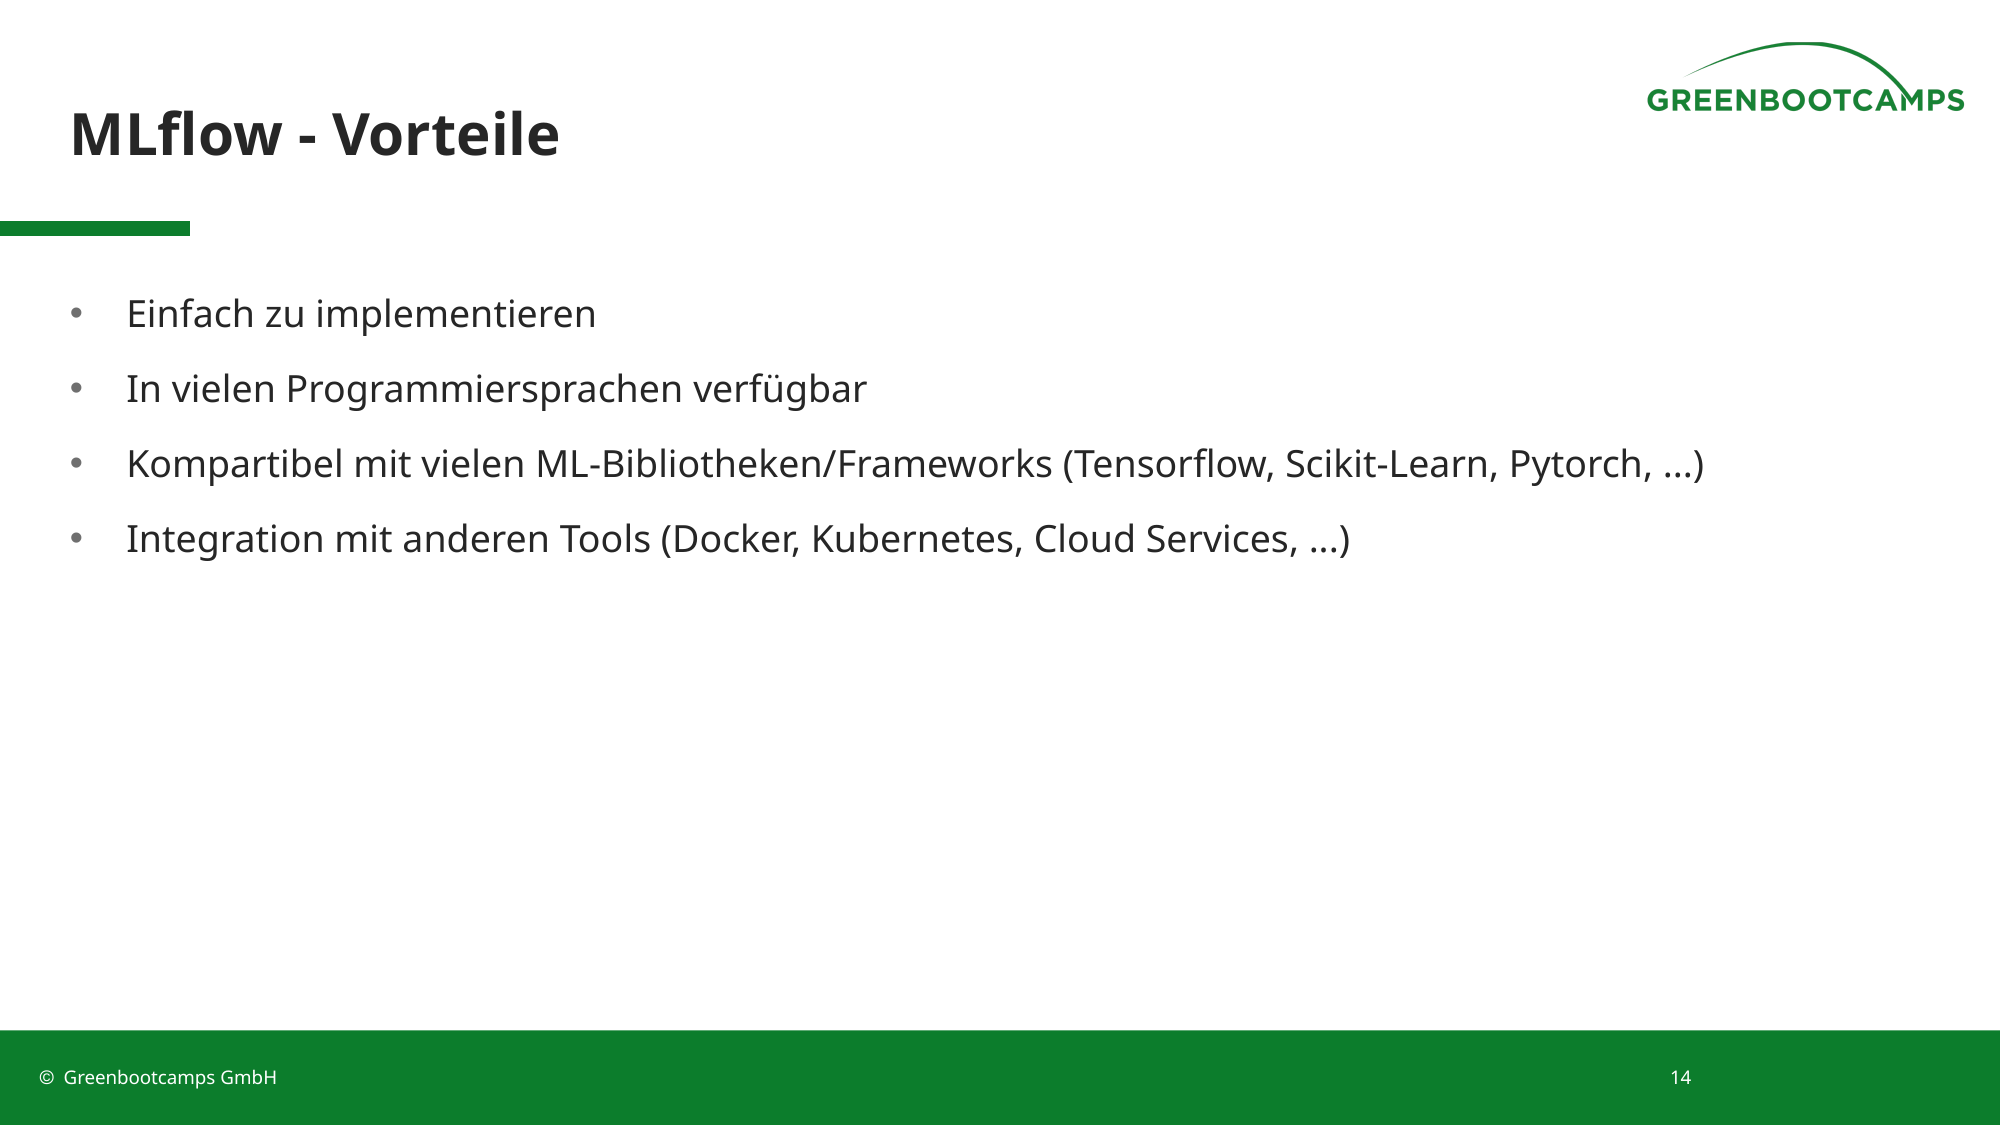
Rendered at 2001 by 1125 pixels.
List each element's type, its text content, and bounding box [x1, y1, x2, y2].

title MLflow - Vorteile [54, 38, 1945, 227]
list Einfach zu implementieren In vielen Programmiersprachen verfügbar Kompartibel mit vielen ML-Bibliotheken/Frameworks (Tensorflow, Scikit-Learn, Pytorch, ...) Integration mit anderen Tools (Docker, Kubernetes, Cloud Services, ...) [54, 260, 1945, 936]
picture [1635, 0, 1978, 171]
